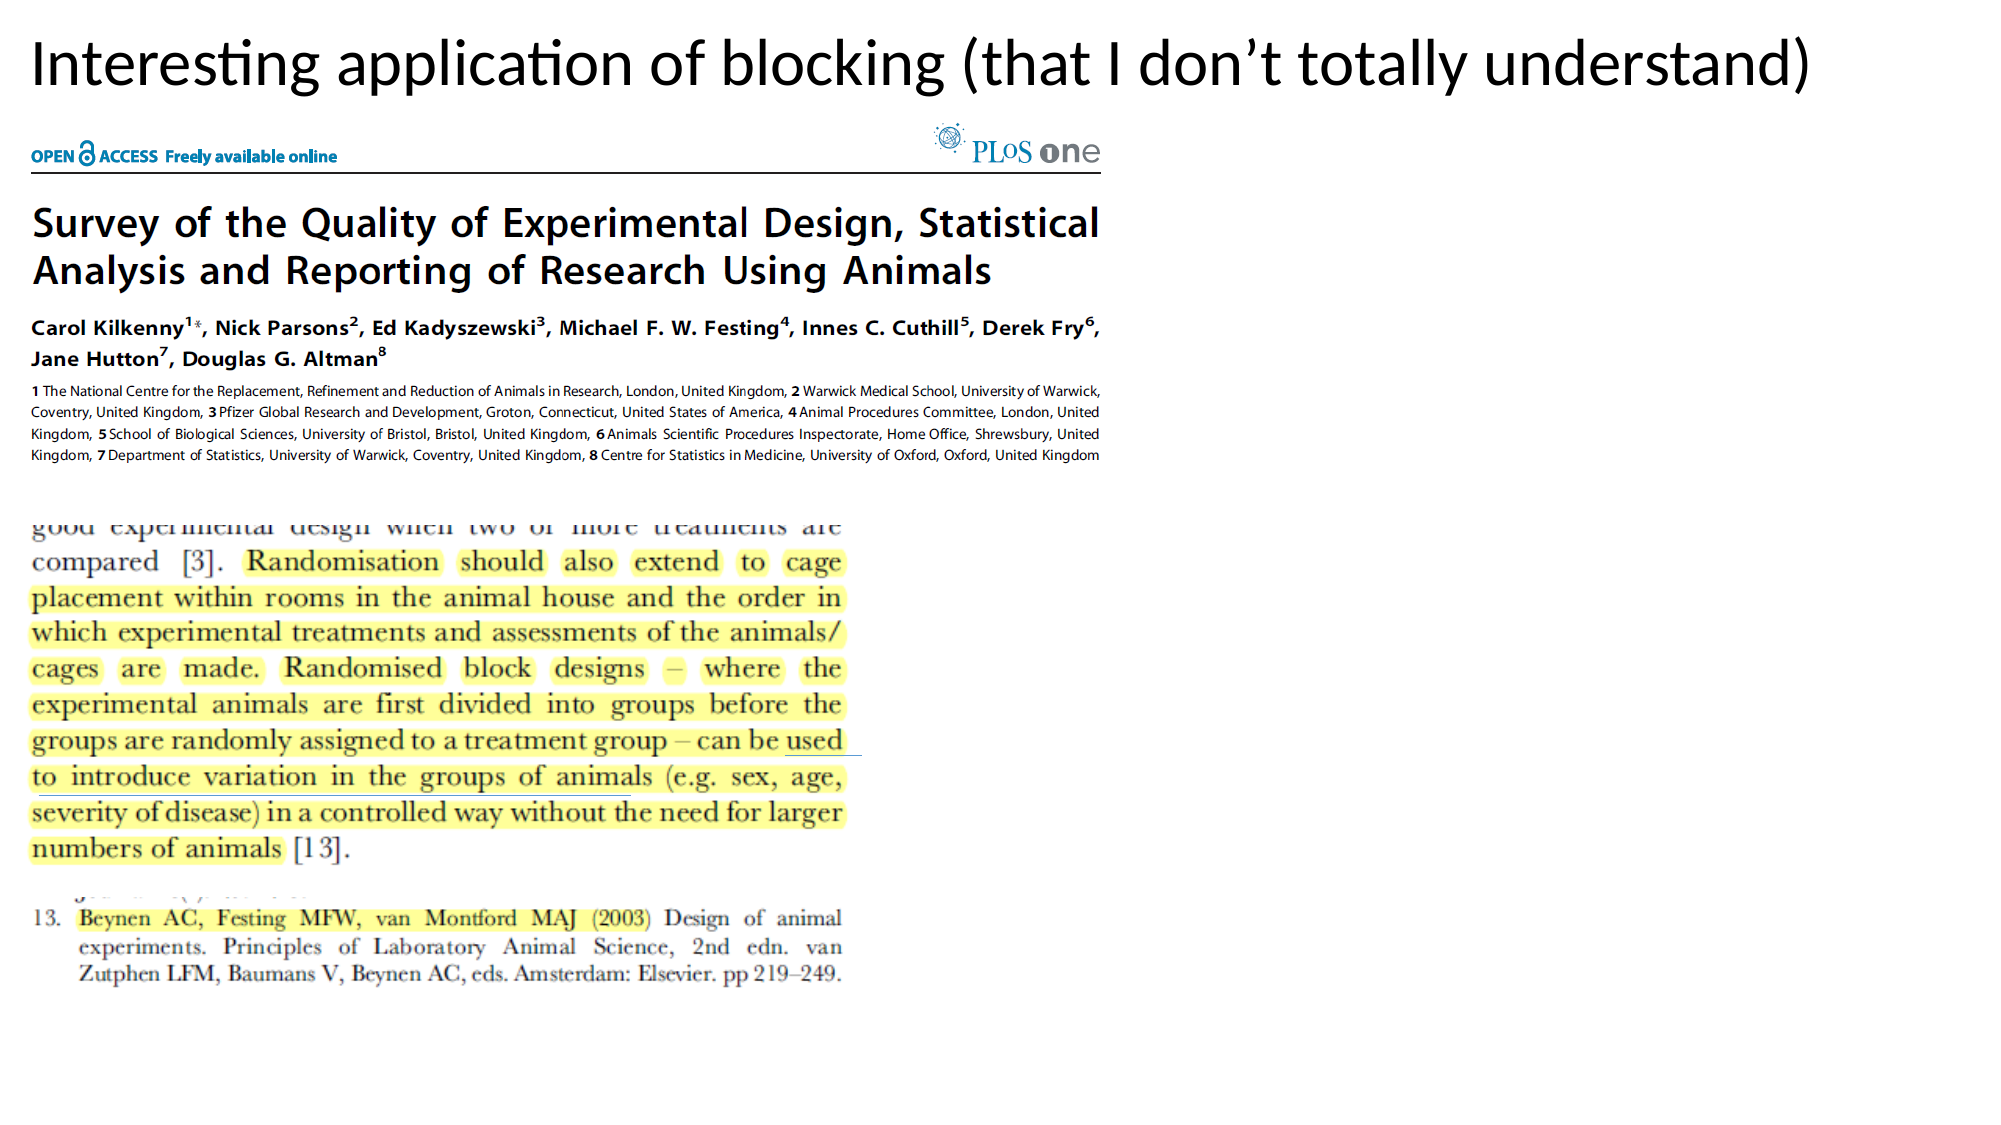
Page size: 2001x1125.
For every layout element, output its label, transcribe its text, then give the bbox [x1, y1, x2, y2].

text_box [15, 525, 863, 873]
picture [15, 118, 1110, 472]
picture [15, 897, 874, 989]
text_box Interesting application of blocking (that I don’t totally understand) [15, 11, 1948, 107]
